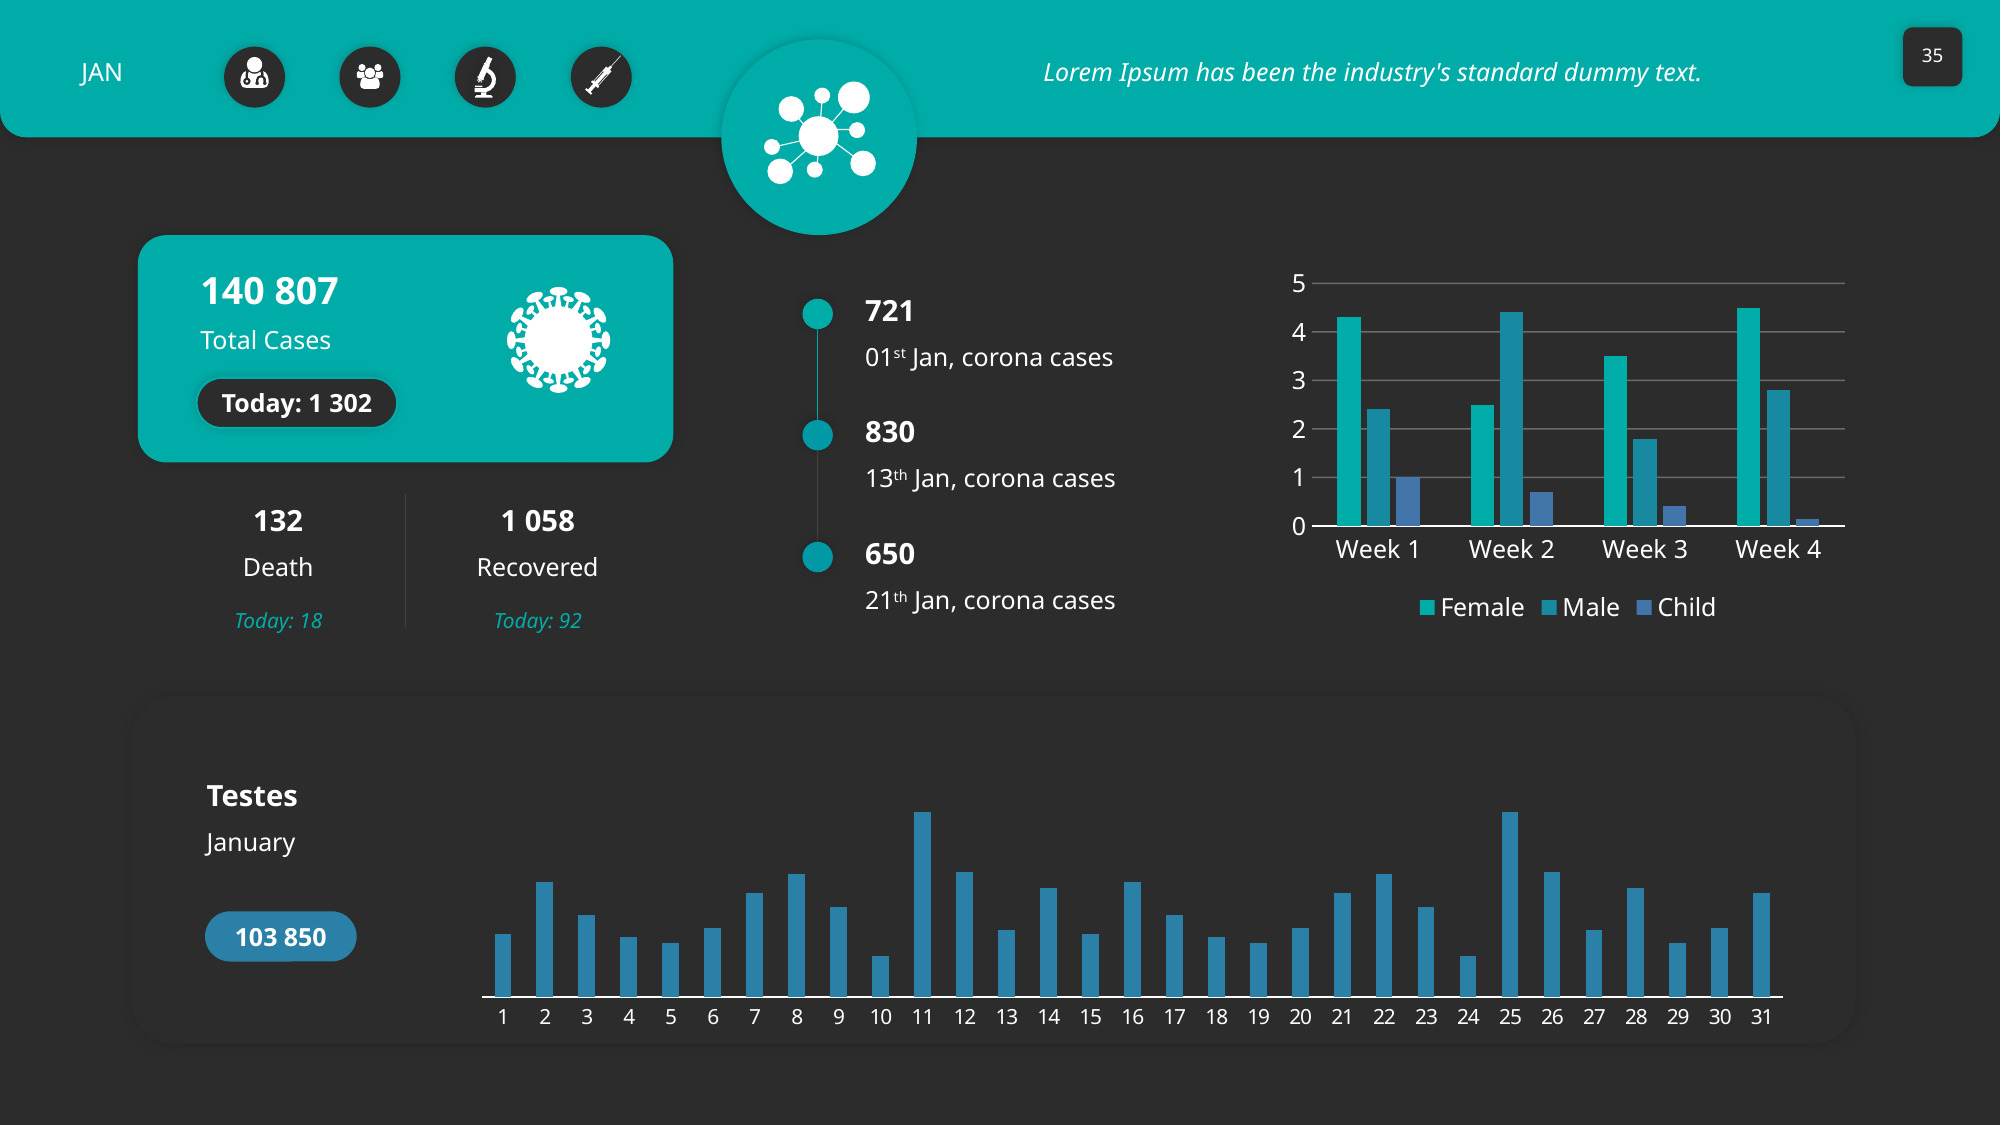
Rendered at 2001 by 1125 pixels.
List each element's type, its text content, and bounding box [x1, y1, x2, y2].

text_box JAN [33, 49, 171, 94]
text_box [762, 80, 877, 186]
text_box Lorem Ipsum has been the industry's standard dummy text. [1028, 49, 1781, 95]
text_box January [191, 819, 441, 864]
text_box [223, 45, 287, 109]
text_box [240, 56, 269, 88]
slide_number 35 [1902, 27, 1963, 87]
text_box Total Cases [185, 317, 466, 362]
text_box [720, 38, 919, 237]
text_box [801, 540, 834, 574]
text_box [801, 418, 834, 452]
text_box 721 [850, 284, 1160, 334]
text_box [338, 45, 402, 109]
text_box Today: 1 302 [195, 376, 399, 430]
text_box [473, 55, 497, 99]
text_box [136, 234, 675, 464]
text_box Testes [191, 769, 441, 819]
text_box [130, 694, 1857, 1045]
text_box Today: 92 [429, 600, 647, 640]
chart [454, 773, 1810, 1037]
text_box Recovered [429, 544, 647, 590]
text_box [801, 297, 834, 331]
text_box 650 [850, 527, 1160, 577]
text_box 830 [850, 405, 1160, 455]
text_box 140 807 [185, 259, 466, 317]
text_box Death [170, 544, 387, 590]
text_box 103 850 [204, 910, 358, 963]
chart [1280, 258, 1857, 631]
text_box 132 [170, 494, 387, 544]
text_box 21th Jan, corona cases [850, 577, 1160, 622]
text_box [506, 286, 611, 393]
text_box [0, 0, 2000, 139]
text_box [569, 45, 633, 109]
text_box [583, 54, 623, 97]
text_box 13th Jan, corona cases [850, 455, 1160, 501]
text_box 01st Jan, corona cases [850, 334, 1160, 379]
text_box 1 058 [429, 494, 647, 544]
text_box Today: 18 [170, 600, 387, 640]
text_box [453, 45, 517, 109]
text_box [356, 64, 384, 89]
